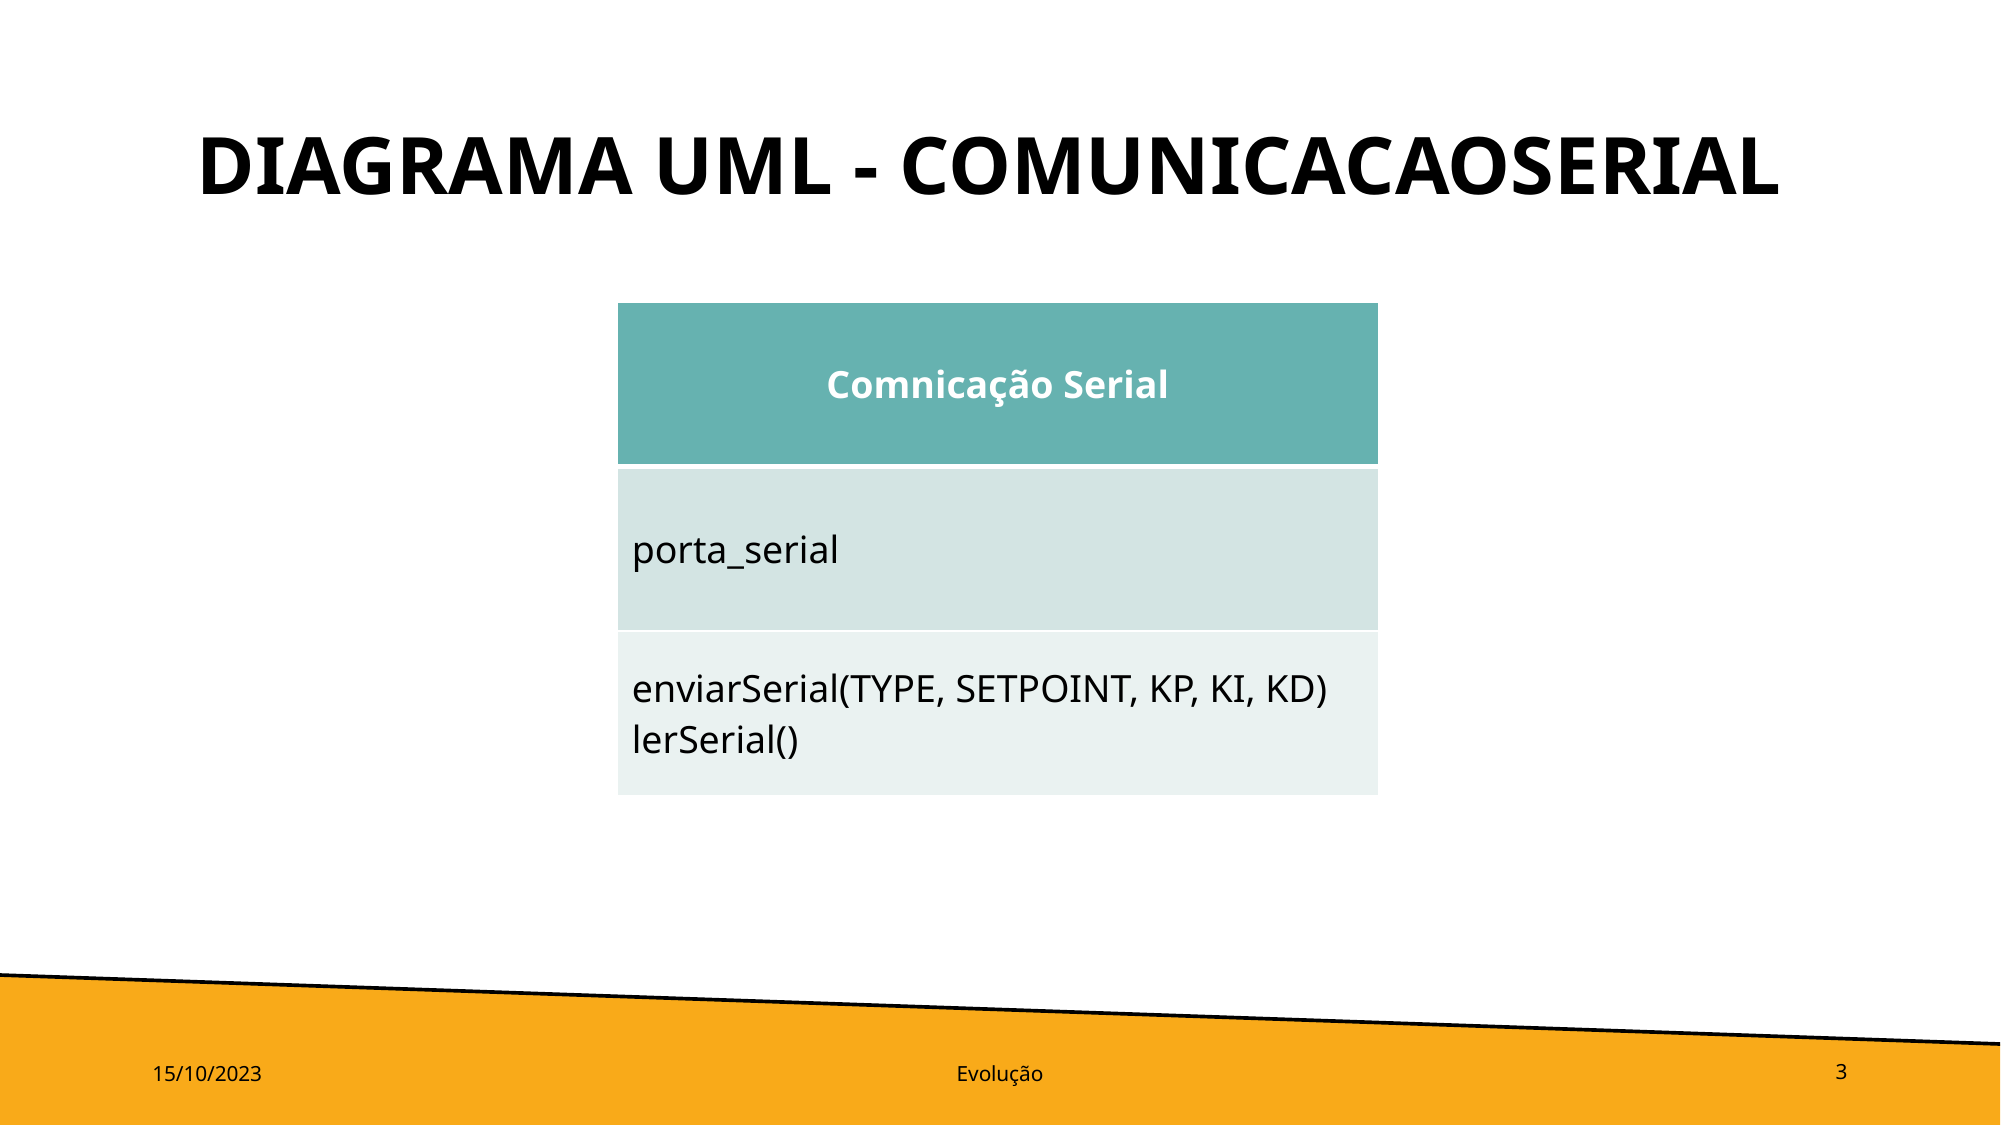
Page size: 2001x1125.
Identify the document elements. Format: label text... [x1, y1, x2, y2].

table_cell enviarSerial(TYPE, SETPOINT, KP, KI, KD) lerSerial() [618, 632, 1378, 795]
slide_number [137, 1042, 588, 1103]
slide_number 3 [1412, 1042, 1863, 1103]
table_header Comnicação Serial [618, 303, 1378, 464]
title Diagrama UML - ComunicacaoSerial [137, 59, 1863, 278]
table_cell porta_serial [618, 469, 1378, 630]
footer Evolução [662, 1042, 1338, 1103]
